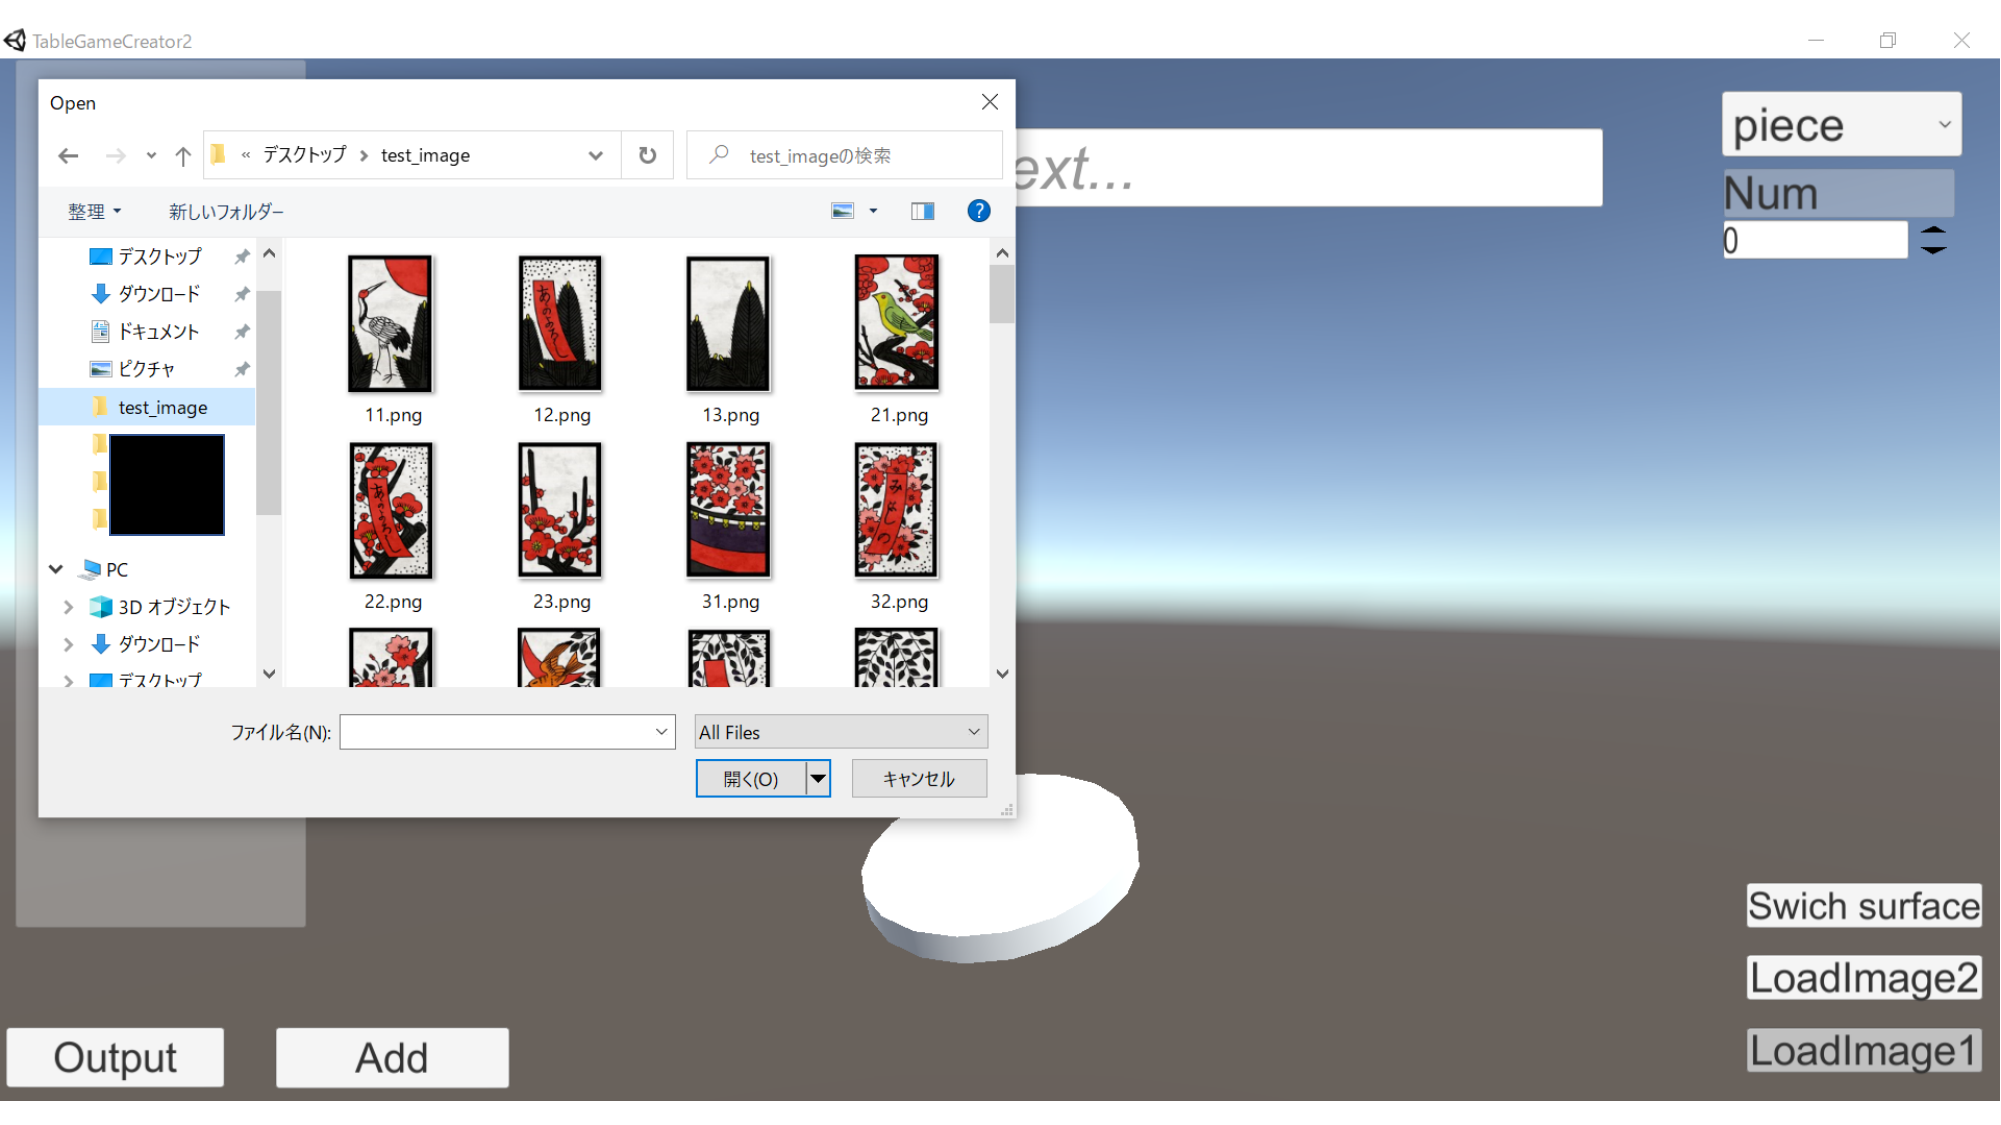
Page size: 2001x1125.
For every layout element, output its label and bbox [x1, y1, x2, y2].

text_box [0, 23, 2000, 1102]
